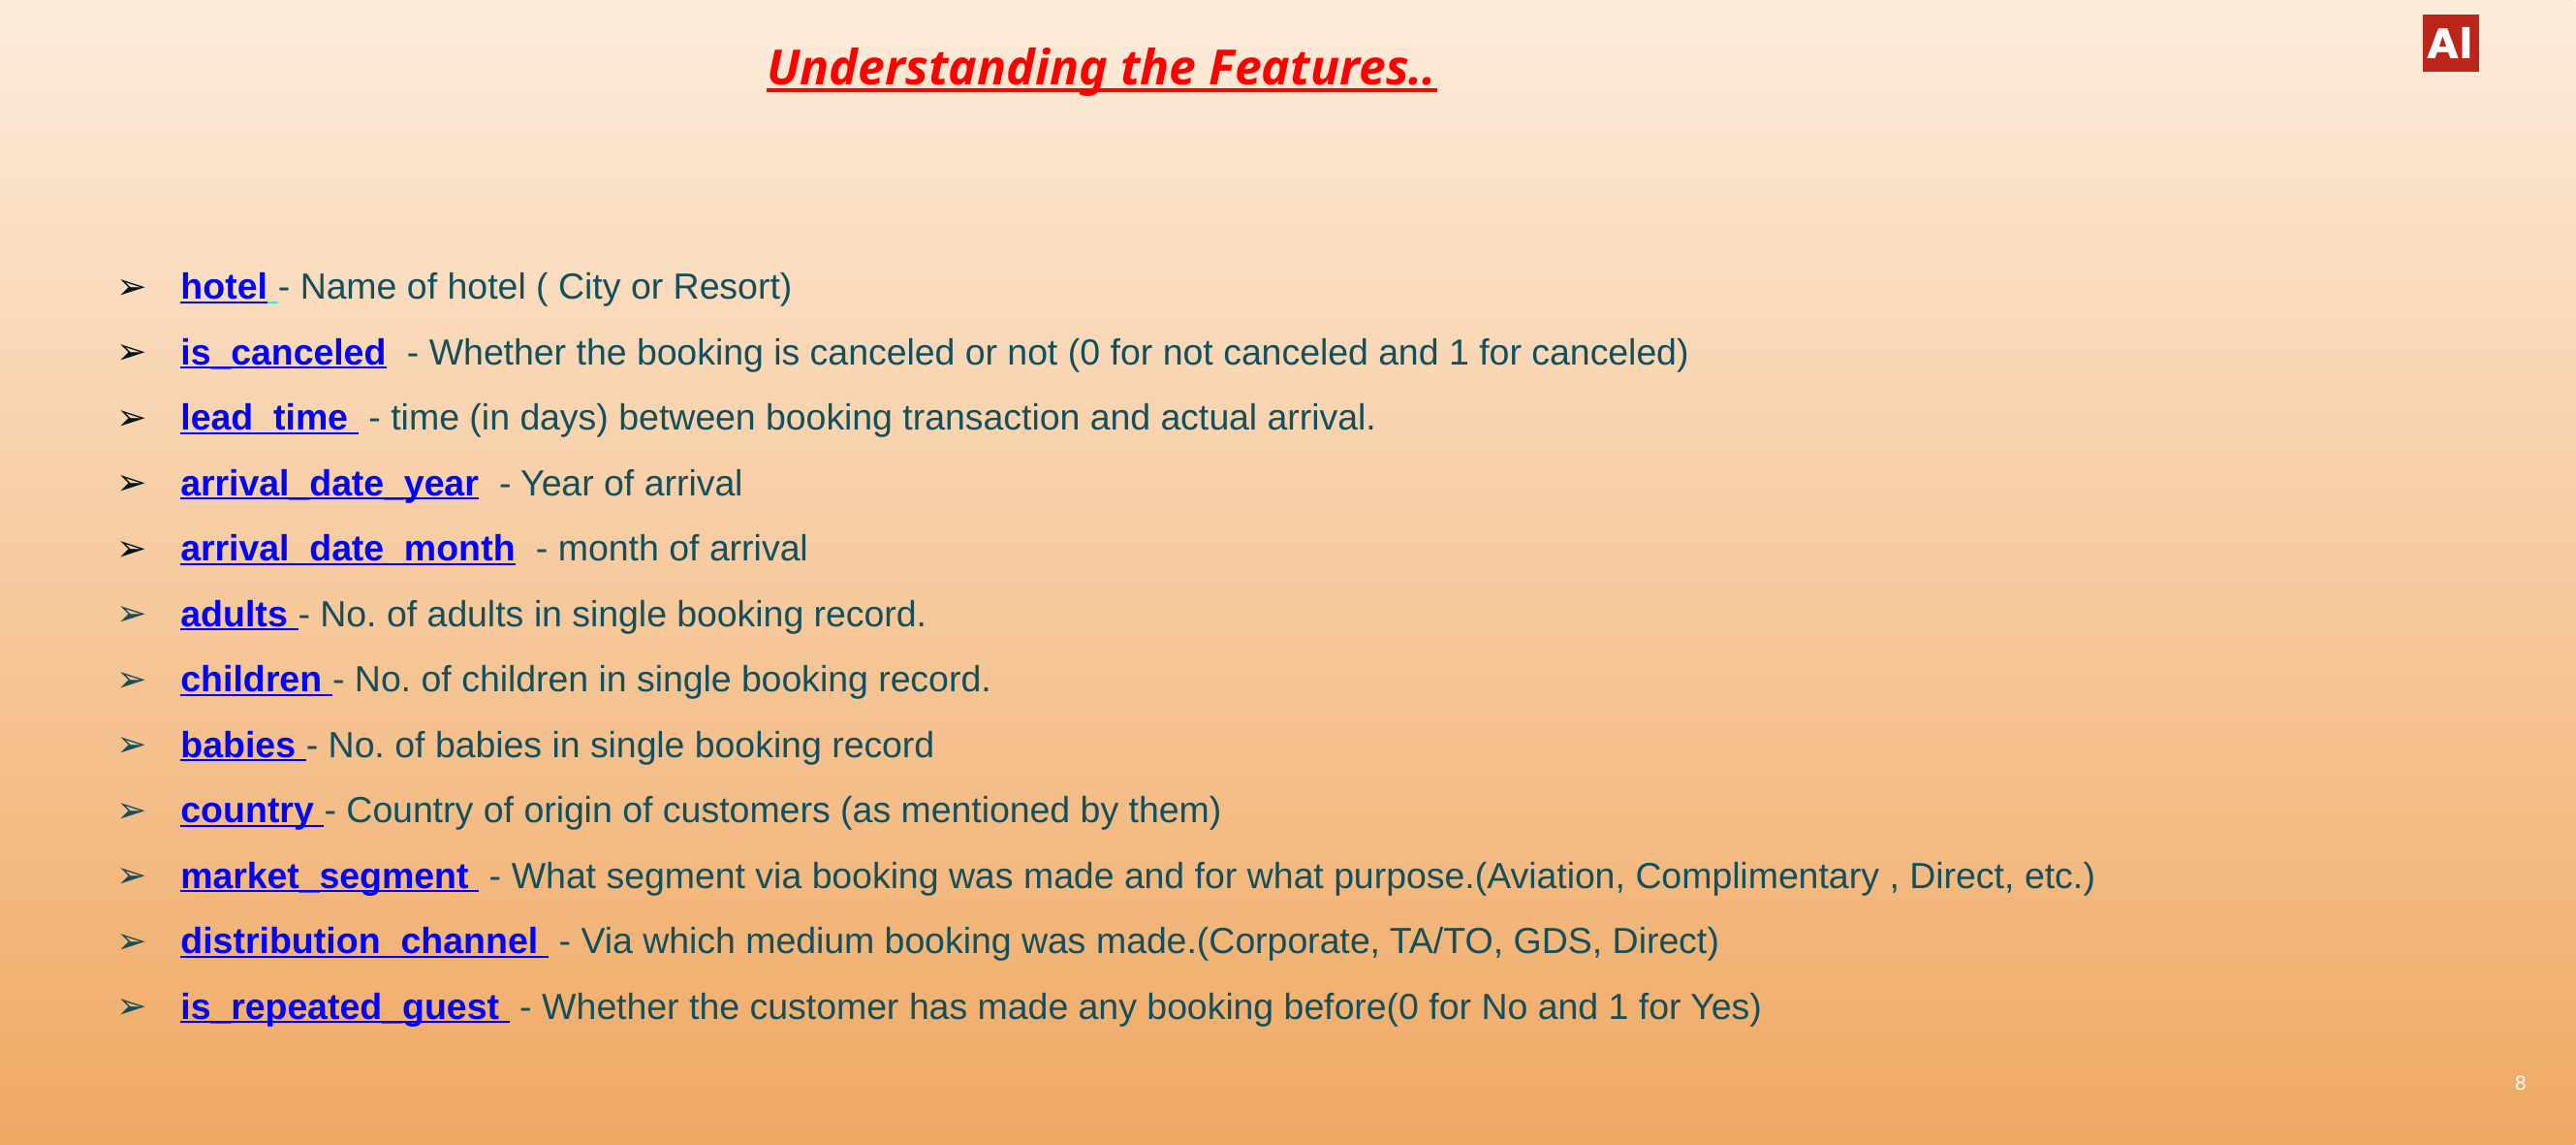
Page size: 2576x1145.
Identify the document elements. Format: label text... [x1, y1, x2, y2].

picture [2423, 15, 2479, 72]
list hotel - Name of hotel ( City or Resort) is_canceled - Whether the booking is canceled or not (0 for not canceled and 1 for canceled) lead_time - time (in days) between booking transaction and actual arrival. arrival_date_year - Year of arrival arrival_date_month - month of arrival adults - No. of adults in single booking record. children - No. of children in single booking record. babies - No. of babies in single booking record country - Country of origin of customers (as mentioned by them) market_segment - What segment via booking was made and for what purpose.(Aviation, Complimentary , Direct, etc.) distribution_channel - Via which medium booking was made.(Corporate, TA/TO, GDS, Direct) is_repeated_guest - Whether the customer has made any booking before(0 for No and 1 for Yes) [93, 226, 2341, 1056]
text_box Understanding the Features.. [194, 28, 2010, 102]
slide_number 8 [2386, 1037, 2541, 1127]
